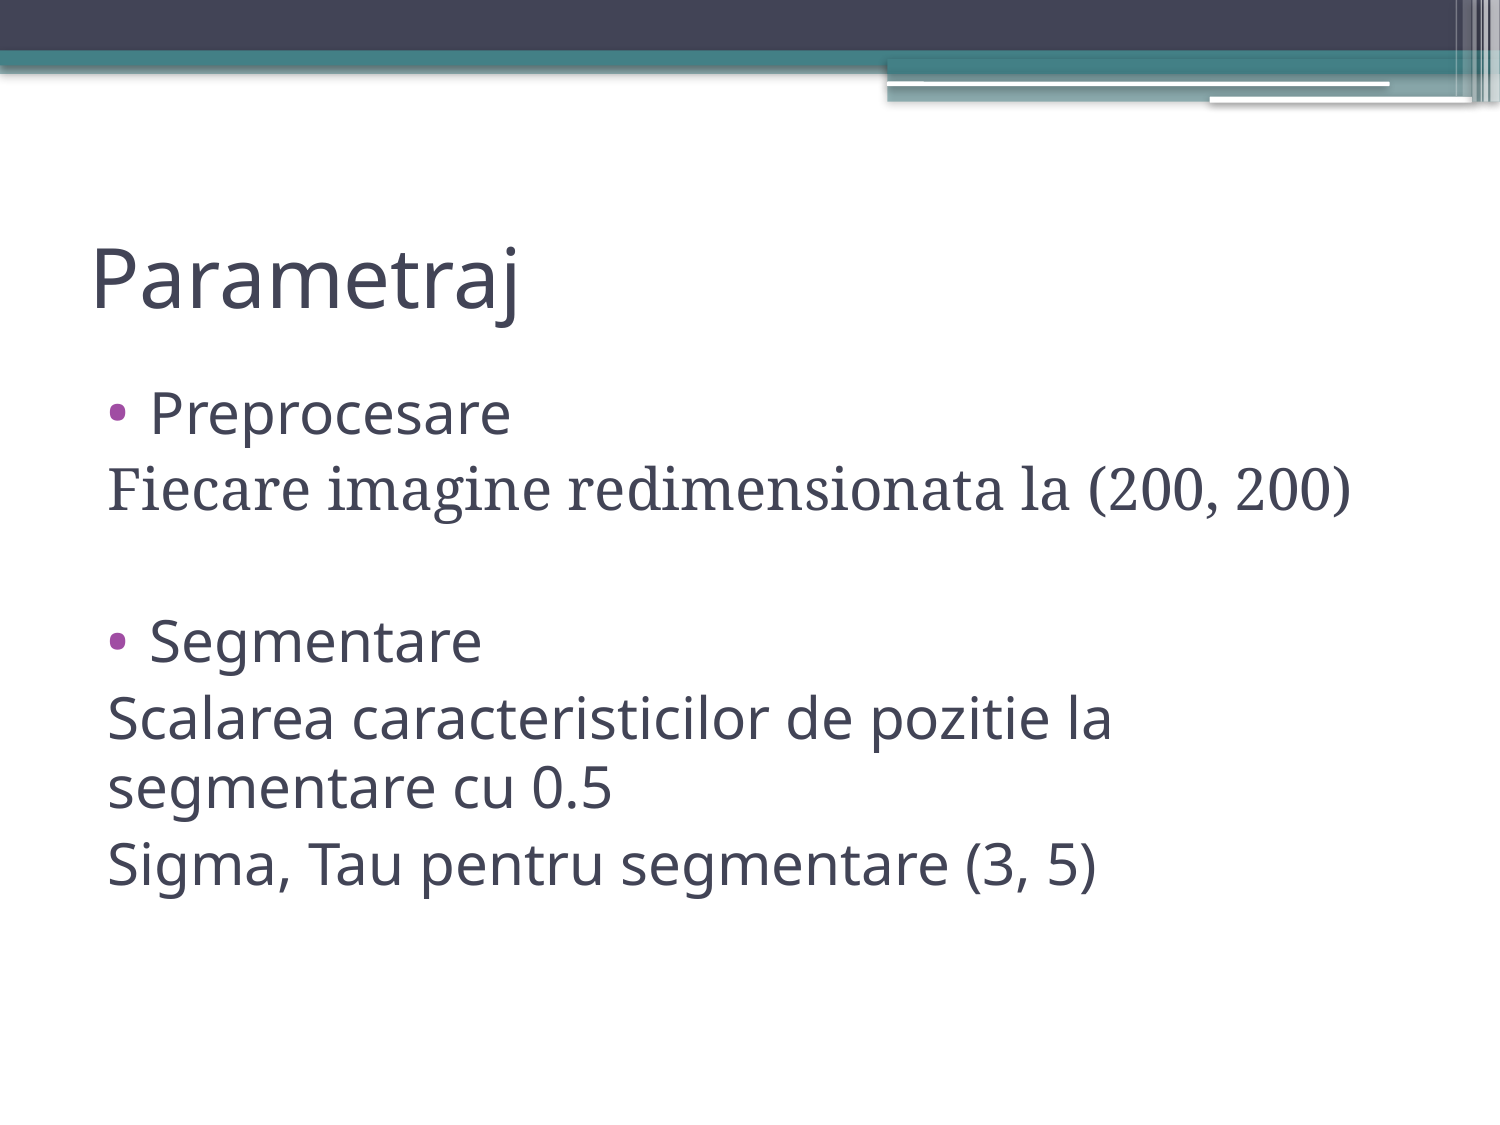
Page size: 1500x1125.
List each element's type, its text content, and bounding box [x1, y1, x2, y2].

list Preprocesare Fiecare imagine redimensionata la (200, 200) Segmentare Scalarea caracteristicilor de pozitie la segmentare cu 0.5 Sigma, Tau pentru segmentare (3, 5) [75, 368, 1425, 1079]
title Parametraj [75, 187, 1425, 363]
